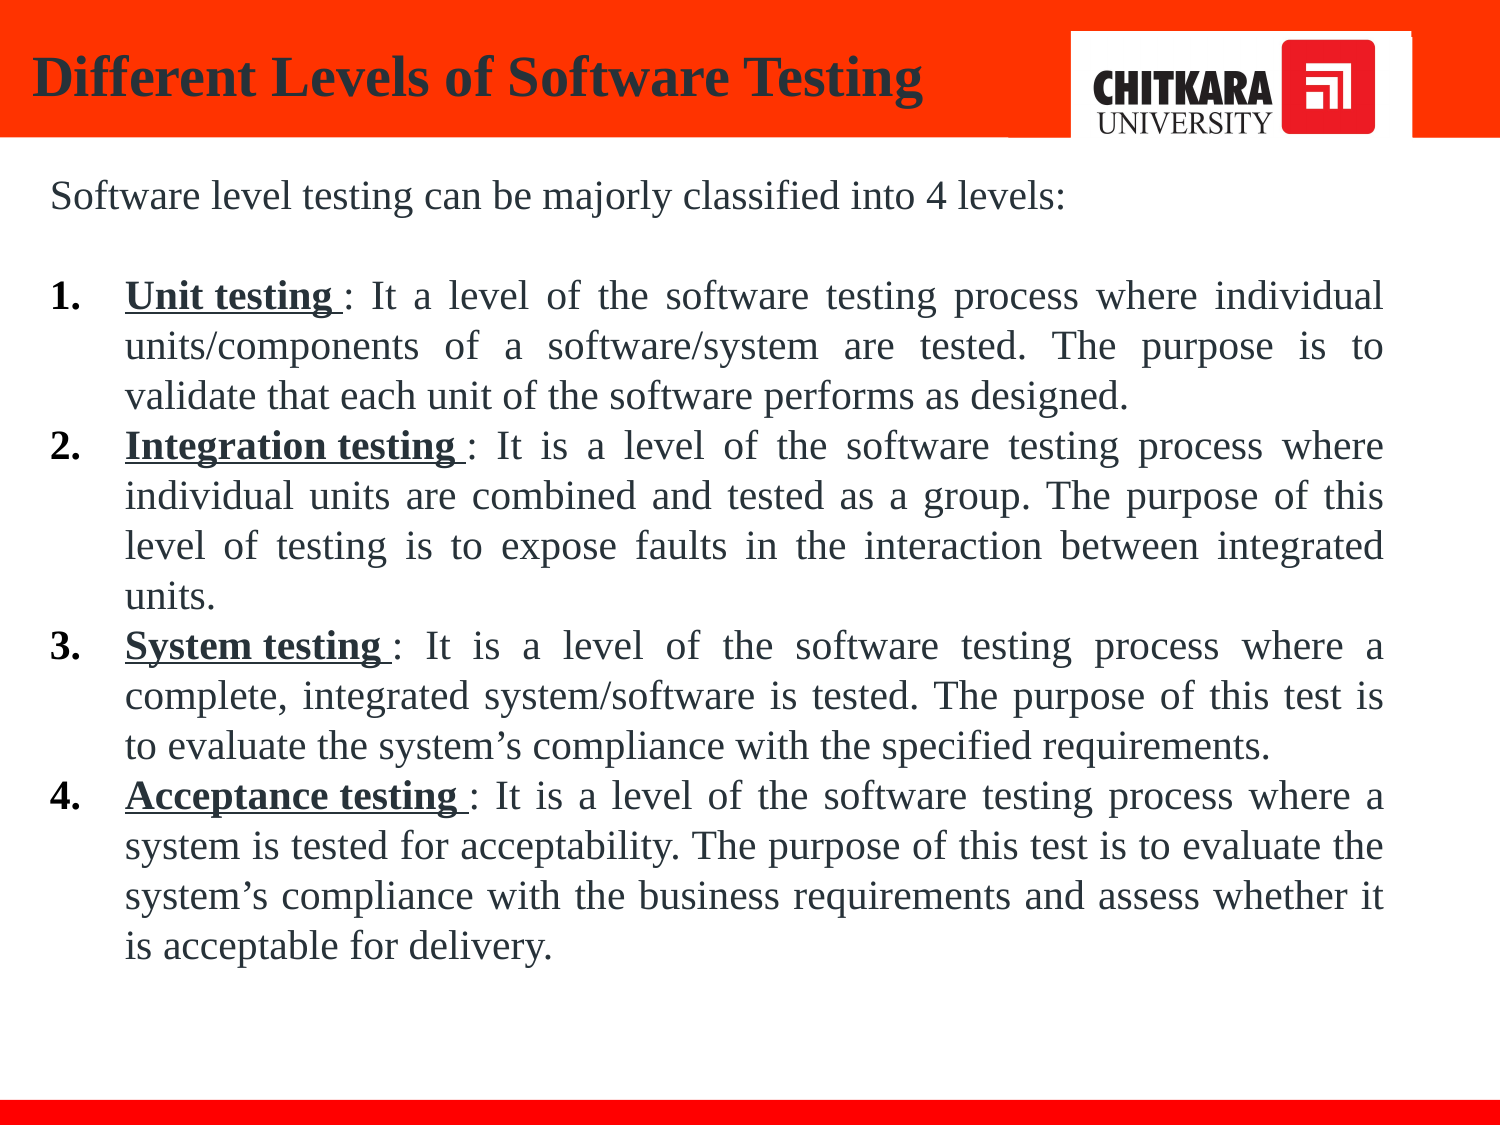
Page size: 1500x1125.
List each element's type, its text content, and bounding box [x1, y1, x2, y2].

text_box Different Levels of Software Testing [17, 30, 939, 116]
picture [1074, 37, 1390, 138]
text_box Software level testing can be majorly classified into 4 levels: Unit testing : It a level of the software testing process where individual units/components of a software/system are tested. The purpose is to validate that each unit of the software performs as designed. Integration testing : It is a level of the software testing process where individual units are combined and tested as a group. The purpose of this level of testing is to expose faults in the interaction between integrated units. System testing : It is a level of the software testing process where a complete, integrated system/software is tested. The purpose of this test is to evaluate the system’s compliance with the specified requirements. Acceptance testing : It is a level of the software testing process where a system is tested for acceptability. The purpose of this test is to evaluate the system’s compliance with the business requirements and assess whether it is acceptable for delivery. [34, 160, 1400, 976]
